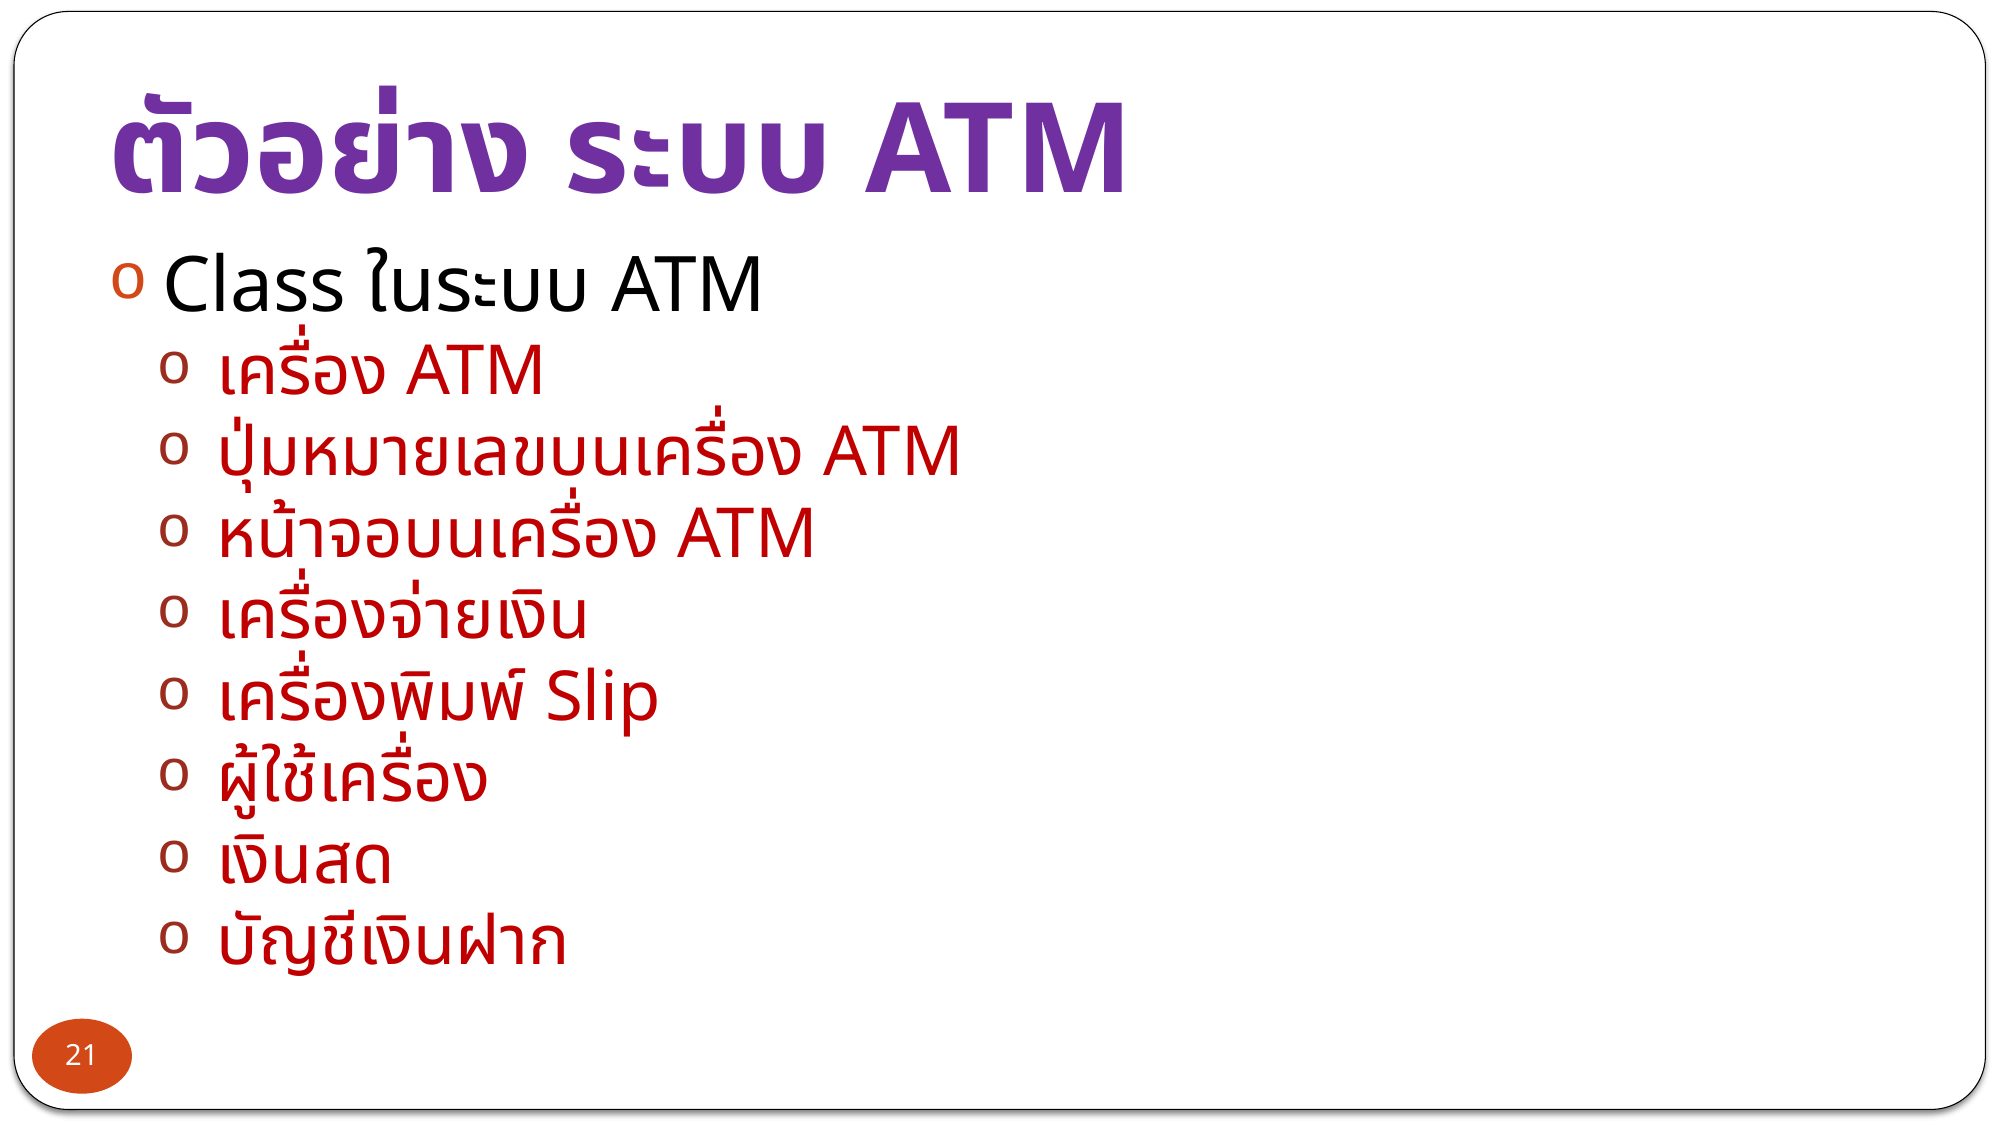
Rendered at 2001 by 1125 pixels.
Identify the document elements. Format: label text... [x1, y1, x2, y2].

title ตัวอย่าง ระบบ ATM [93, 45, 1900, 233]
list Class ในระบบ ATM เครื่อง ATM ปุ่มหมายเลขบนเครื่อง ATM หน้าจอบนเครื่อง ATM เครื่องจ่ายเงิน เครื่องพิมพ์ Slip ผู้ใช้เครื่อง เงินสด บัญชีเงินฝาก [93, 237, 1900, 988]
slide_number 21 [32, 1018, 132, 1094]
